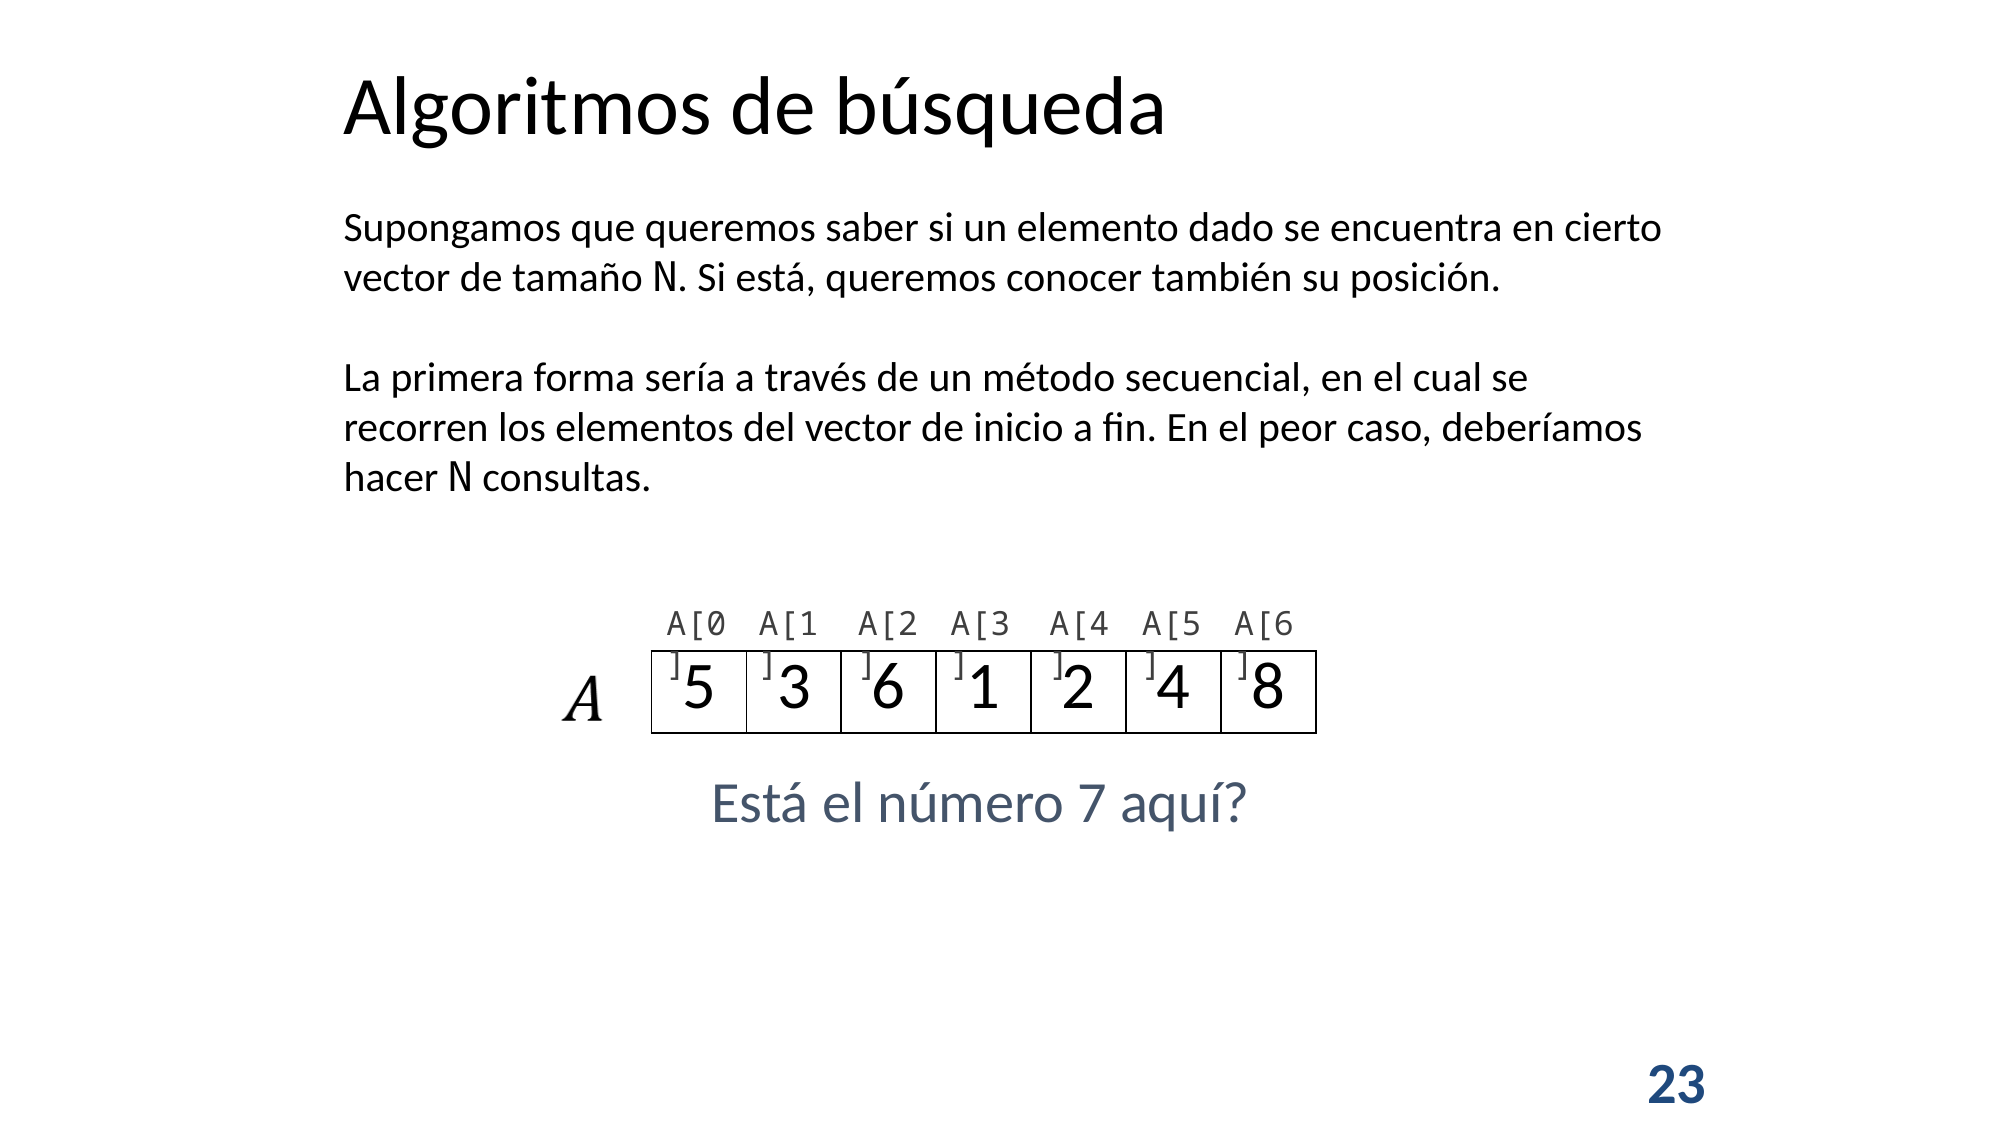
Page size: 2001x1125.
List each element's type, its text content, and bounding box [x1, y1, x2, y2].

table_header 6 [842, 652, 935, 732]
text_box A[5] [1126, 594, 1219, 651]
table_header 5 [652, 652, 746, 732]
text_box A[4] [1034, 594, 1126, 651]
text_box [539, 650, 629, 746]
table_header 3 [747, 652, 840, 732]
text_box A[0] [651, 594, 743, 651]
table_header 4 [1127, 652, 1220, 732]
table_header 8 [1222, 652, 1315, 732]
table_header 2 [1032, 652, 1125, 732]
text_box A[1] [743, 594, 842, 651]
text_box A[3] [935, 594, 1034, 651]
text_box Está el número 7 aquí? [696, 756, 1272, 843]
text_box A[6] [1219, 594, 1324, 651]
text_box Algoritmos de búsqueda [328, 43, 1690, 160]
text_box A[2] [842, 594, 935, 651]
text_box Supongamos que queremos saber si un elemento dado se encuentra en cierto vector de tamaño N. Si está, queremos conocer también su posición. La primera forma sería a través de un método secuencial, en el cual se recorren los elementos del vector de inicio a fin. En el peor caso, deberíamos hacer N consultas. [328, 192, 1690, 511]
table_header 1 [937, 652, 1030, 732]
text_box 23 [1632, 1038, 1739, 1124]
